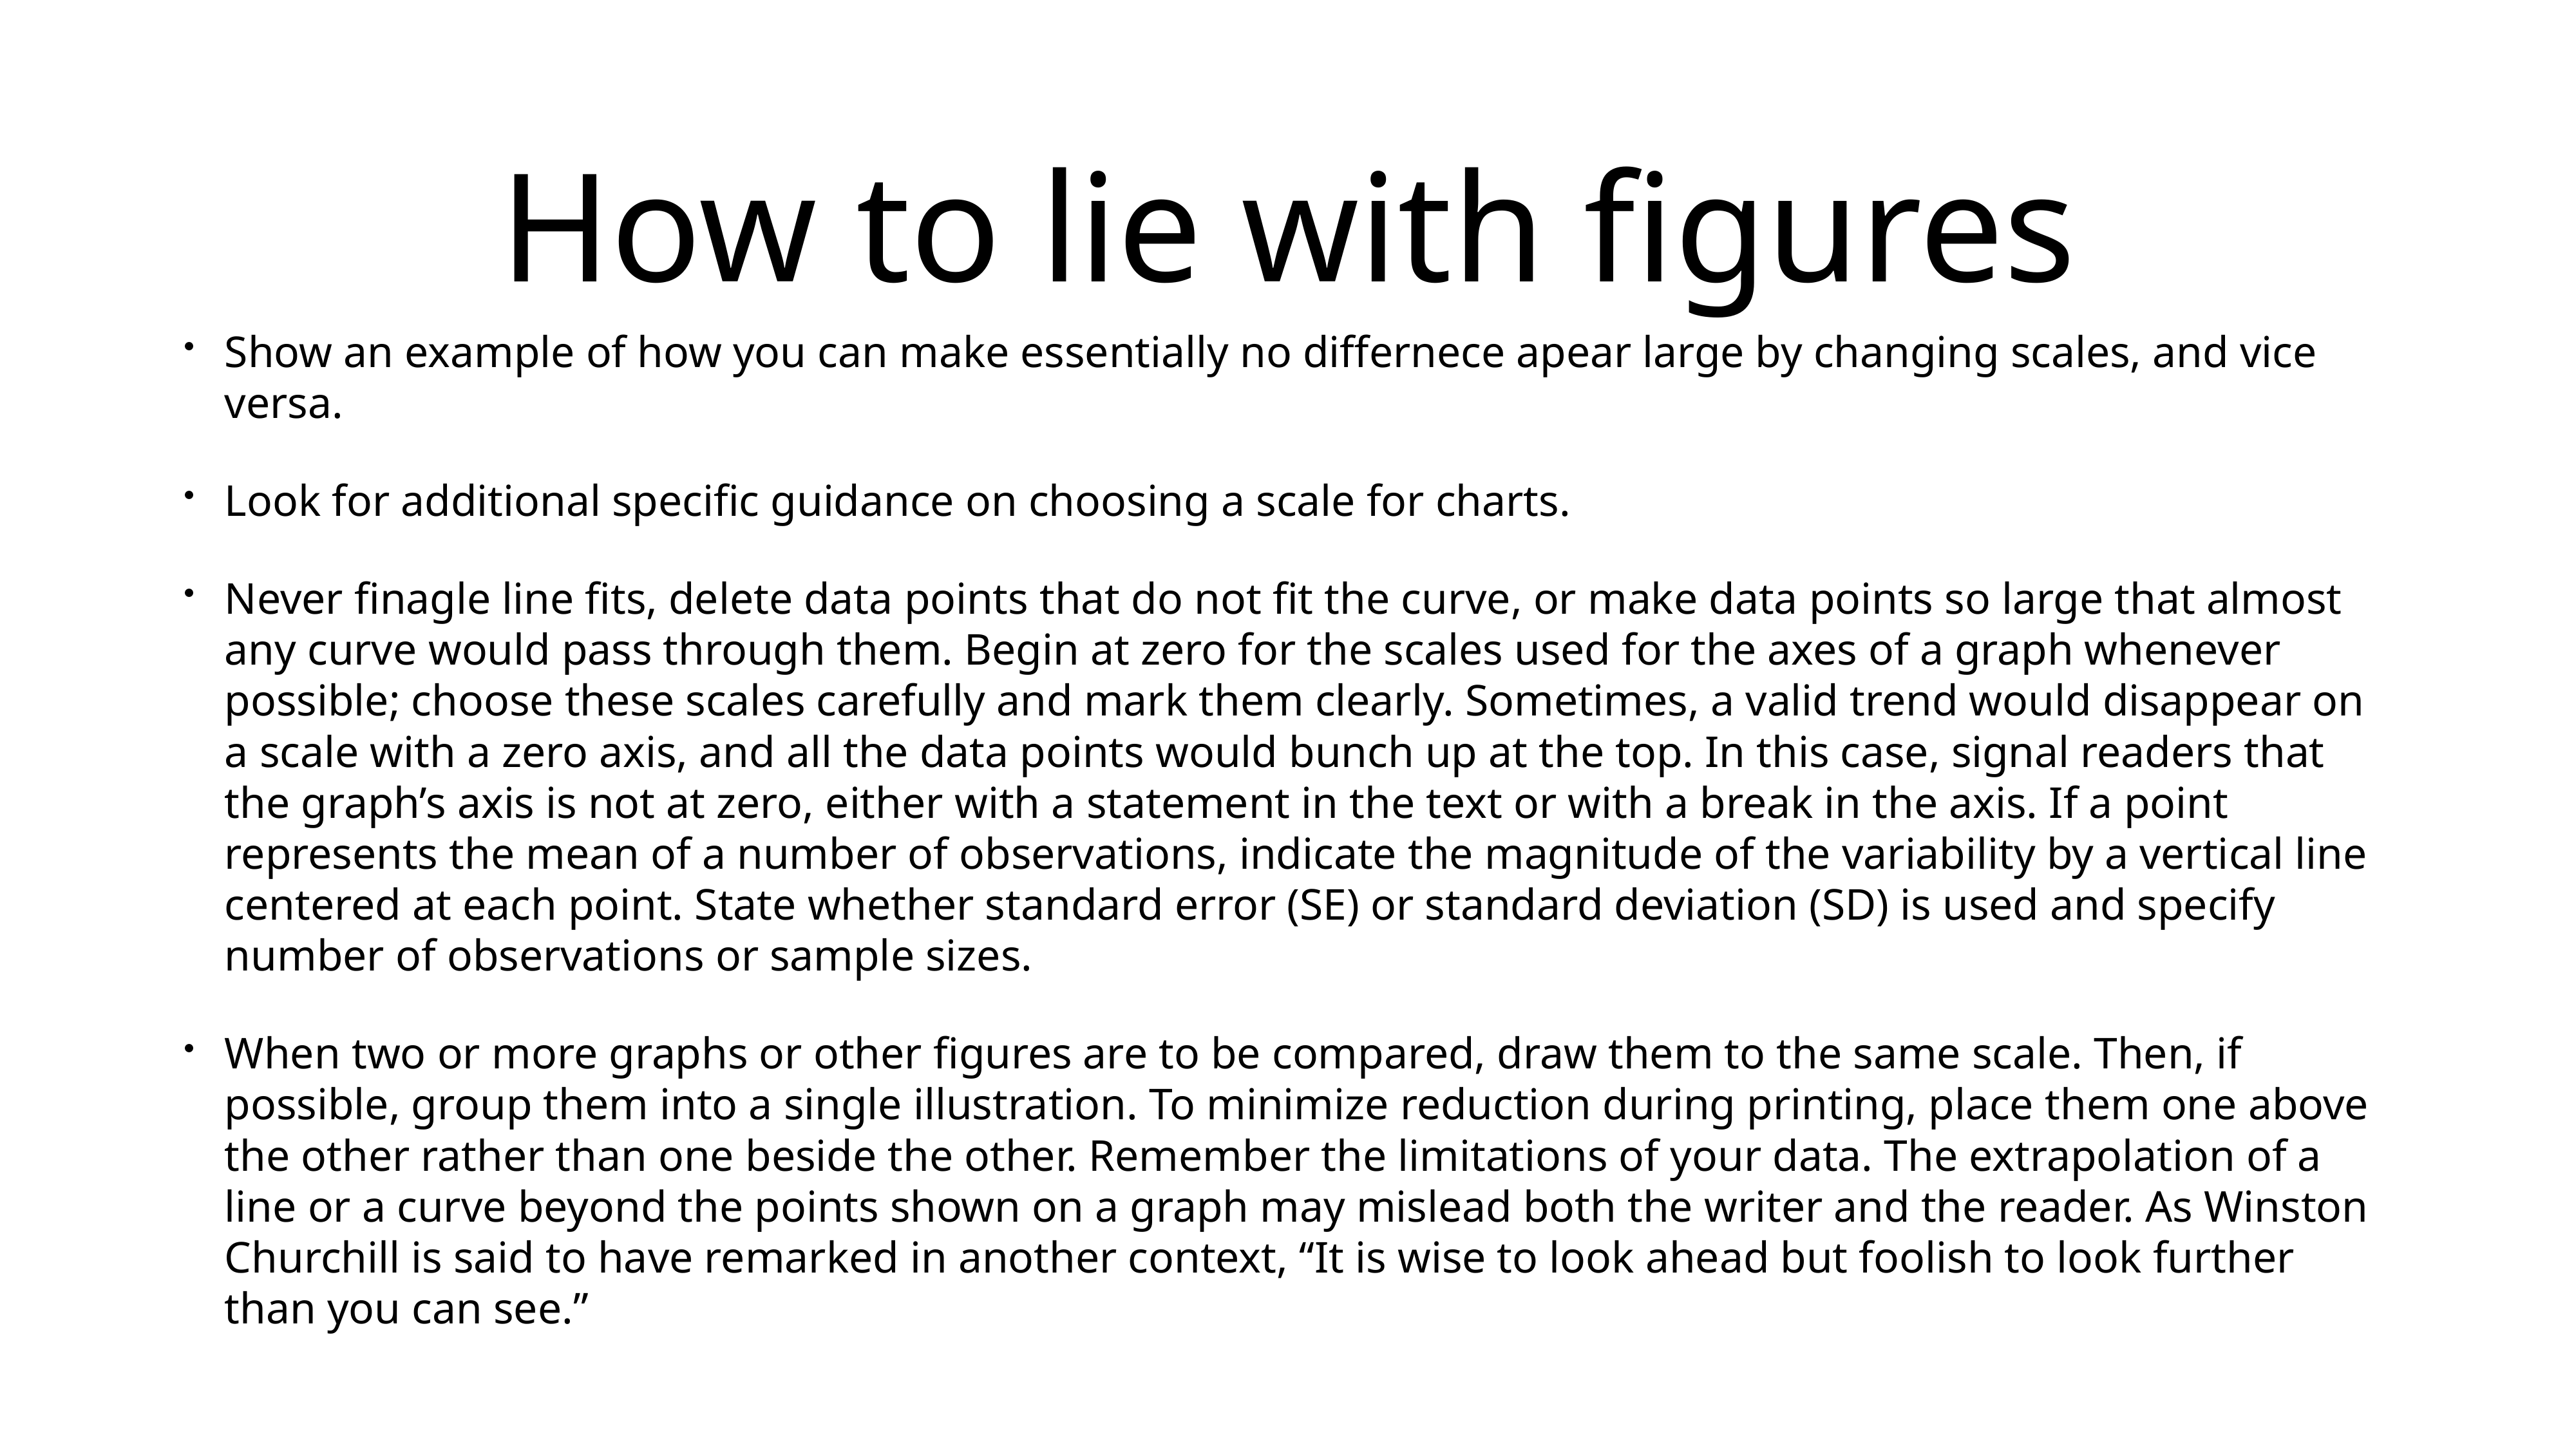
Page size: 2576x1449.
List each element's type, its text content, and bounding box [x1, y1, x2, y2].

list Show an example of how you can make essentially no differnece apear large by changing scales, and vice versa. Look for additional specific guidance on choosing a scale for charts. Never finagle line fits, delete data points that do not fit the curve, or make data points so large that almost any curve would pass through them. Begin at zero for the scales used for the axes of a graph whenever possible; choose these scales carefully and mark them clearly. Sometimes, a valid trend would disappear on a scale with a zero axis, and all the data points would bunch up at the top. In this case, signal readers that the graph’s axis is not at zero, either with a statement in the text or with a break in the axis. If a point represents the mean of a number of observations, indicate the magnitude of the variability by a vertical line centered at each point. State whether standard error (SE) or standard deviation (SD) is used and specify number of observations or sample sizes. When two or more graphs or other figures are to be compared, draw them to the same scale. Then, if possible, group them into a single illustration. To minimize reduction during printing, place them one above the other rather than one beside the other. Remember the limitations of your data. The extrapolation of a line or a curve beyond the points shown on a graph may mislead both the writer and the reader. As Winston Churchill is said to have remarked in another context, “It is wise to look ahead but foolish to look further than you can see.” [178, 341, 2398, 1316]
title How to lie with figures [178, 100, 2398, 341]
